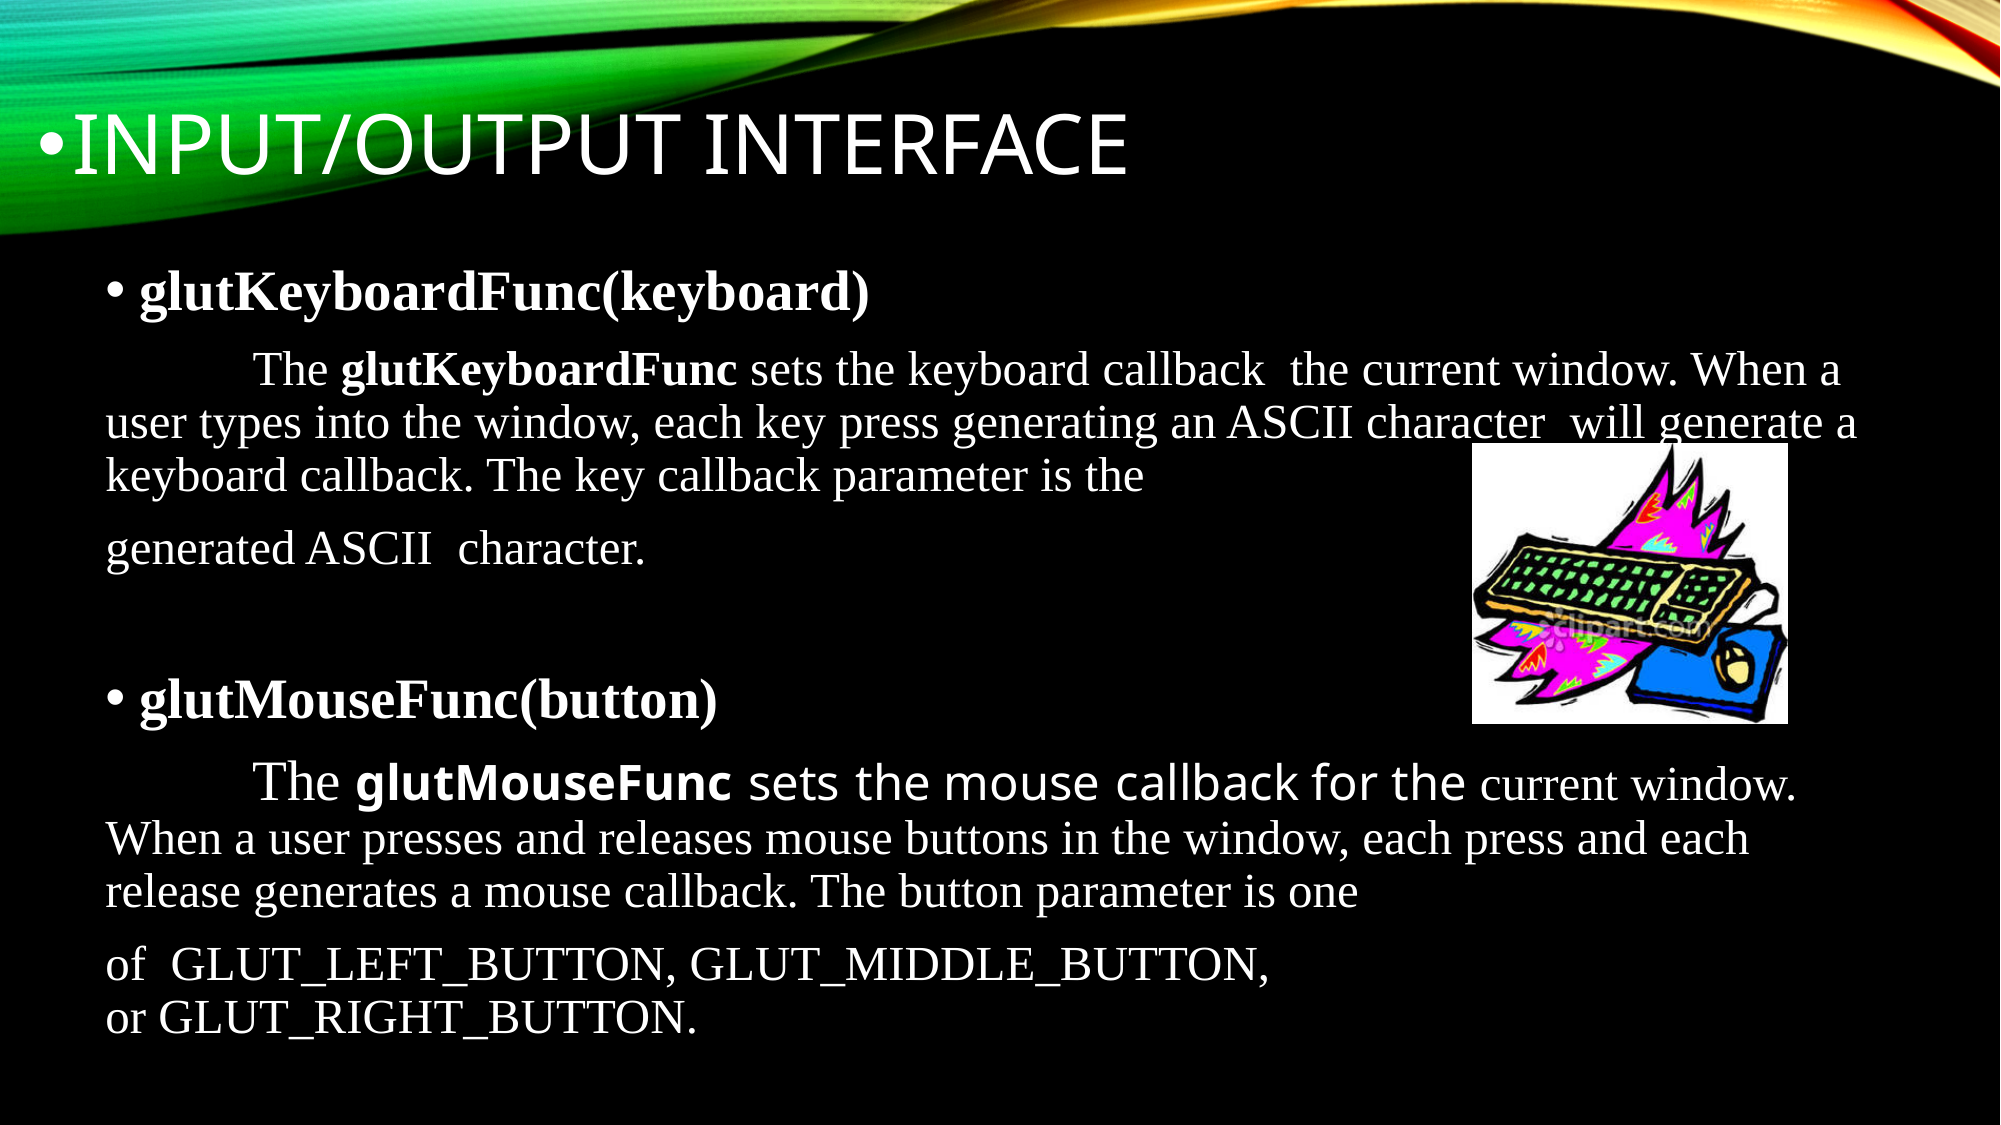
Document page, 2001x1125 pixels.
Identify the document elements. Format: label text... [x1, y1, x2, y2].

list glutKeyboardFunc(keyboard) The glutKeyboardFunc sets the keyboard callback the current window. When a user types into the window, each key press generating an ASCII character will generate a keyboard callback. The key callback parameter is the generated ASCII character. glutMouseFunc(button) The glutMouseFunc sets the mouse callback for the current window. When a user presses and releases mouse buttons in the window, each press and each release generates a mouse callback. The button parameter is one of GLUT_LEFT_BUTTON, GLUT_MIDDLE_BUTTON, or GLUT_RIGHT_BUTTON. [90, 253, 1890, 1058]
picture [1472, 443, 1788, 724]
title INPUT/OUTPUT INTERFACE [0, 41, 1146, 254]
picture [0, 0, 2000, 237]
